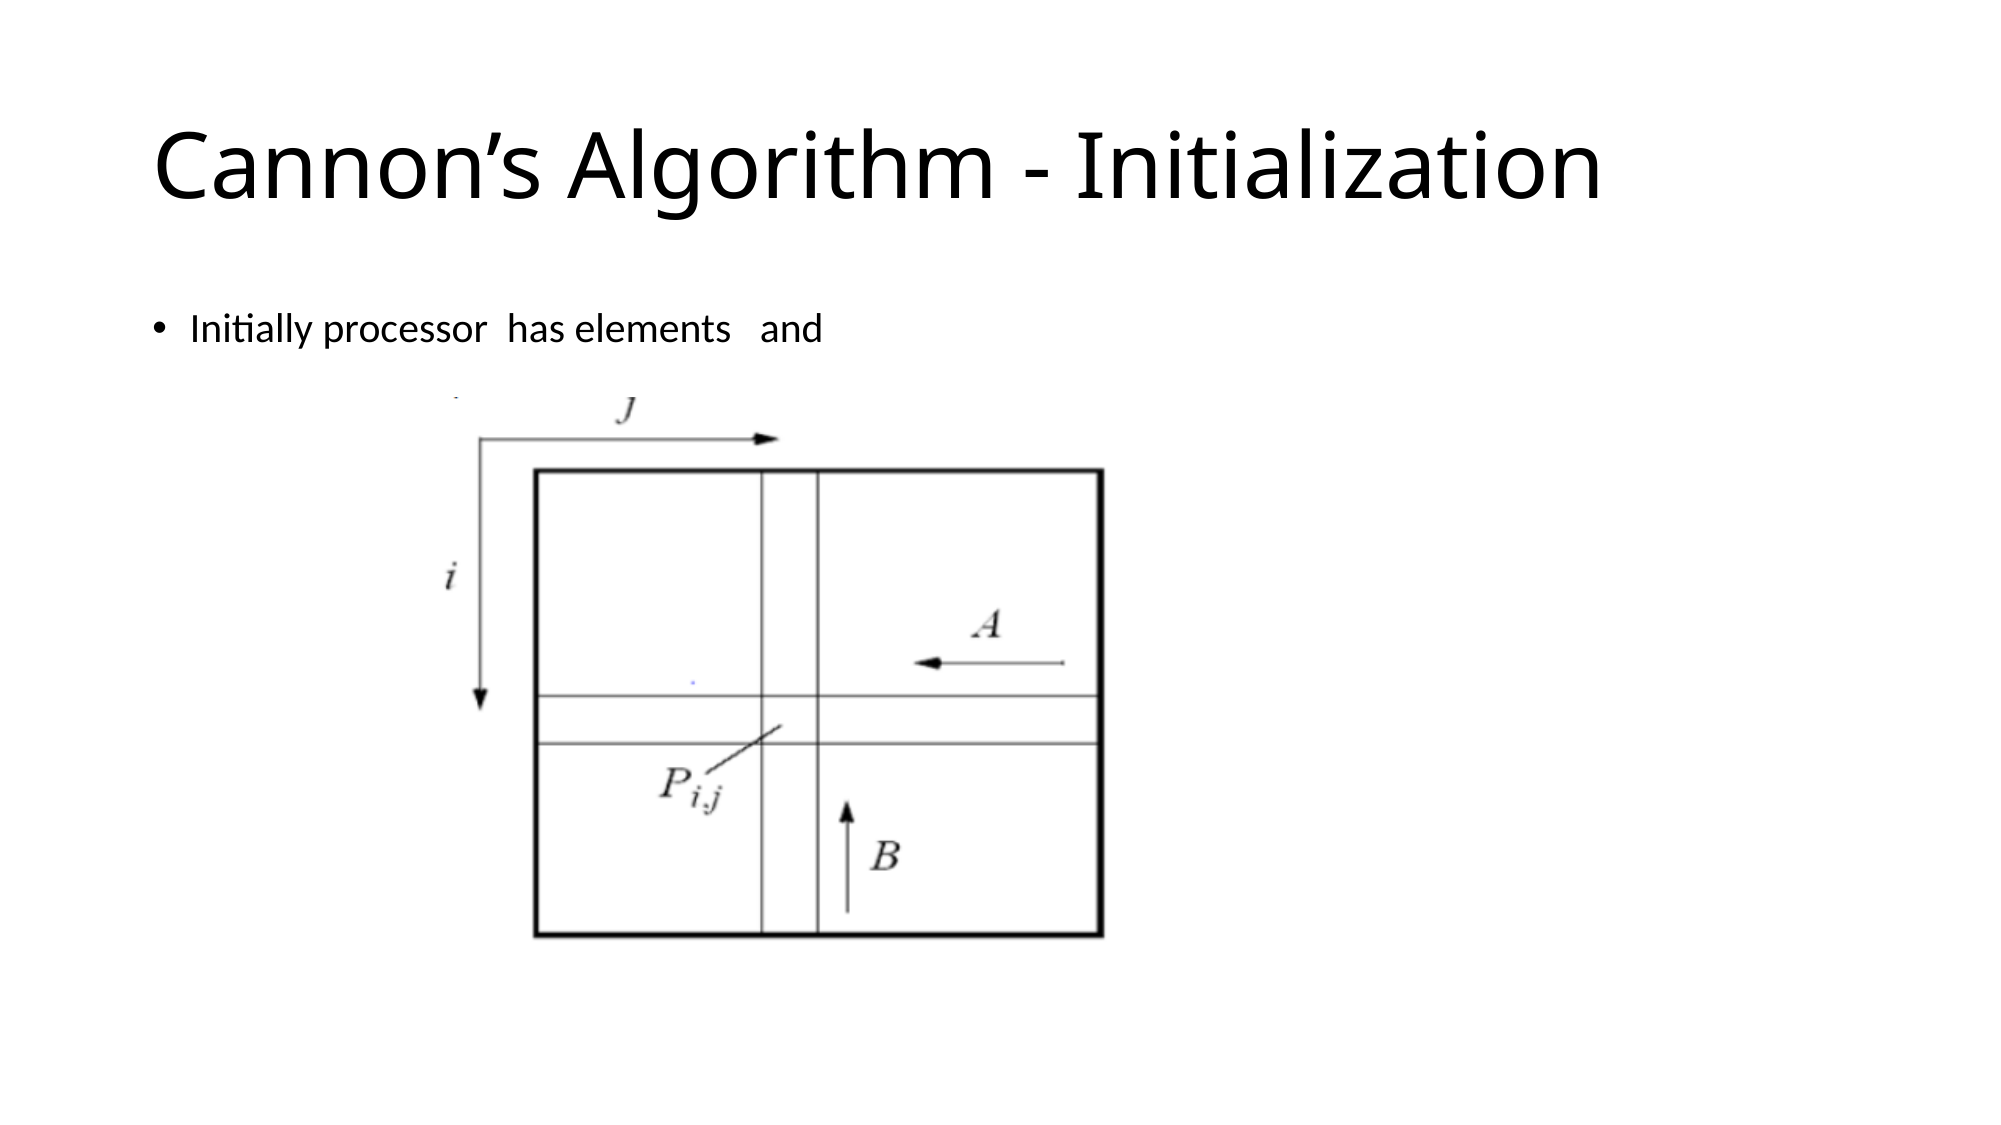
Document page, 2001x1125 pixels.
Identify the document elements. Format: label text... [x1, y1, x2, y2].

picture [437, 397, 1150, 988]
title Cannon’s Algorithm - Initialization [137, 59, 1863, 278]
